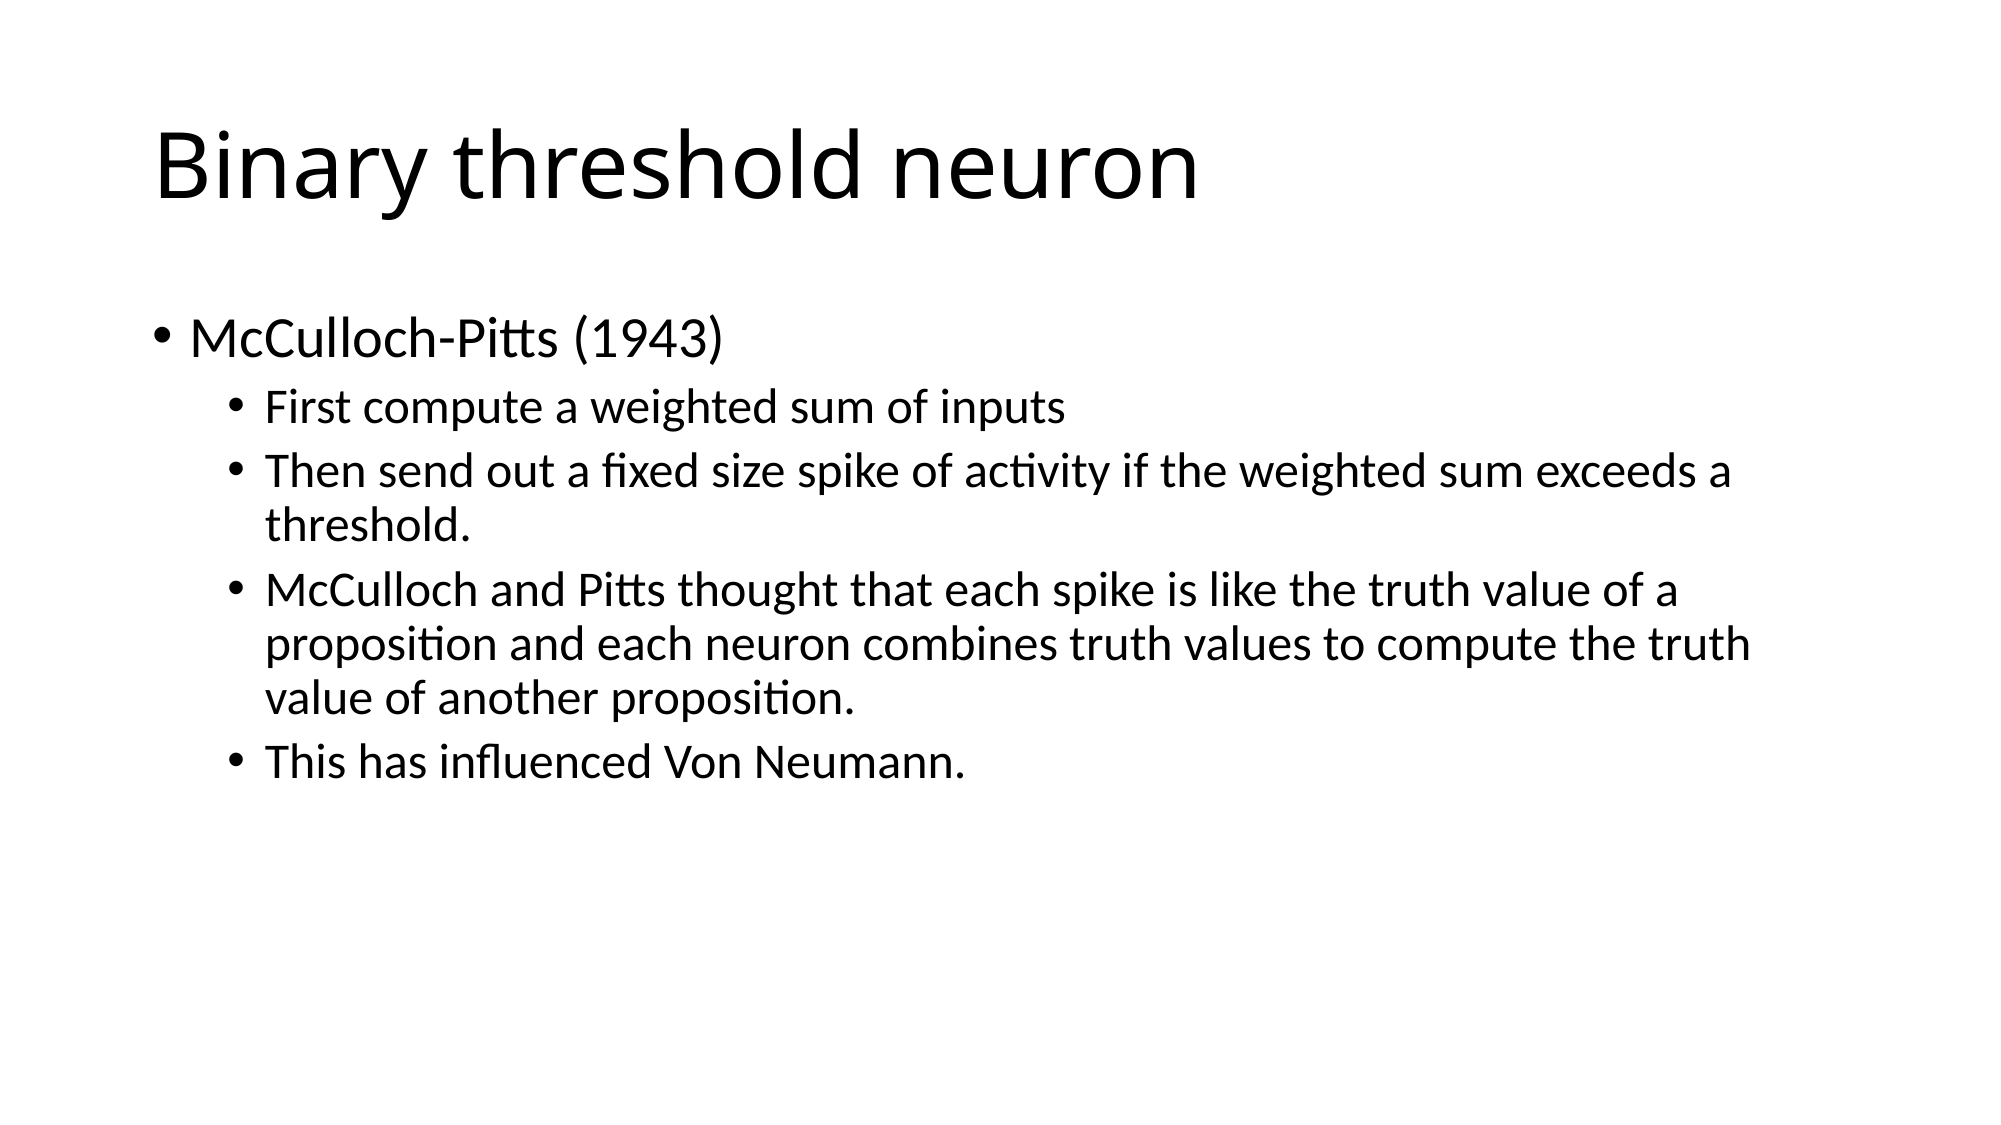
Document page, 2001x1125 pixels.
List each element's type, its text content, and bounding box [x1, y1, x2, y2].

list McCulloch-Pitts (1943) First compute a weighted sum of inputs Then send out a fixed size spike of activity if the weighted sum exceeds a threshold. McCulloch and Pitts thought that each spike is like the truth value of a proposition and each neuron combines truth values to compute the truth value of another proposition. This has influenced Von Neumann. [137, 299, 1863, 1014]
title Binary threshold neuron [137, 59, 1863, 278]
